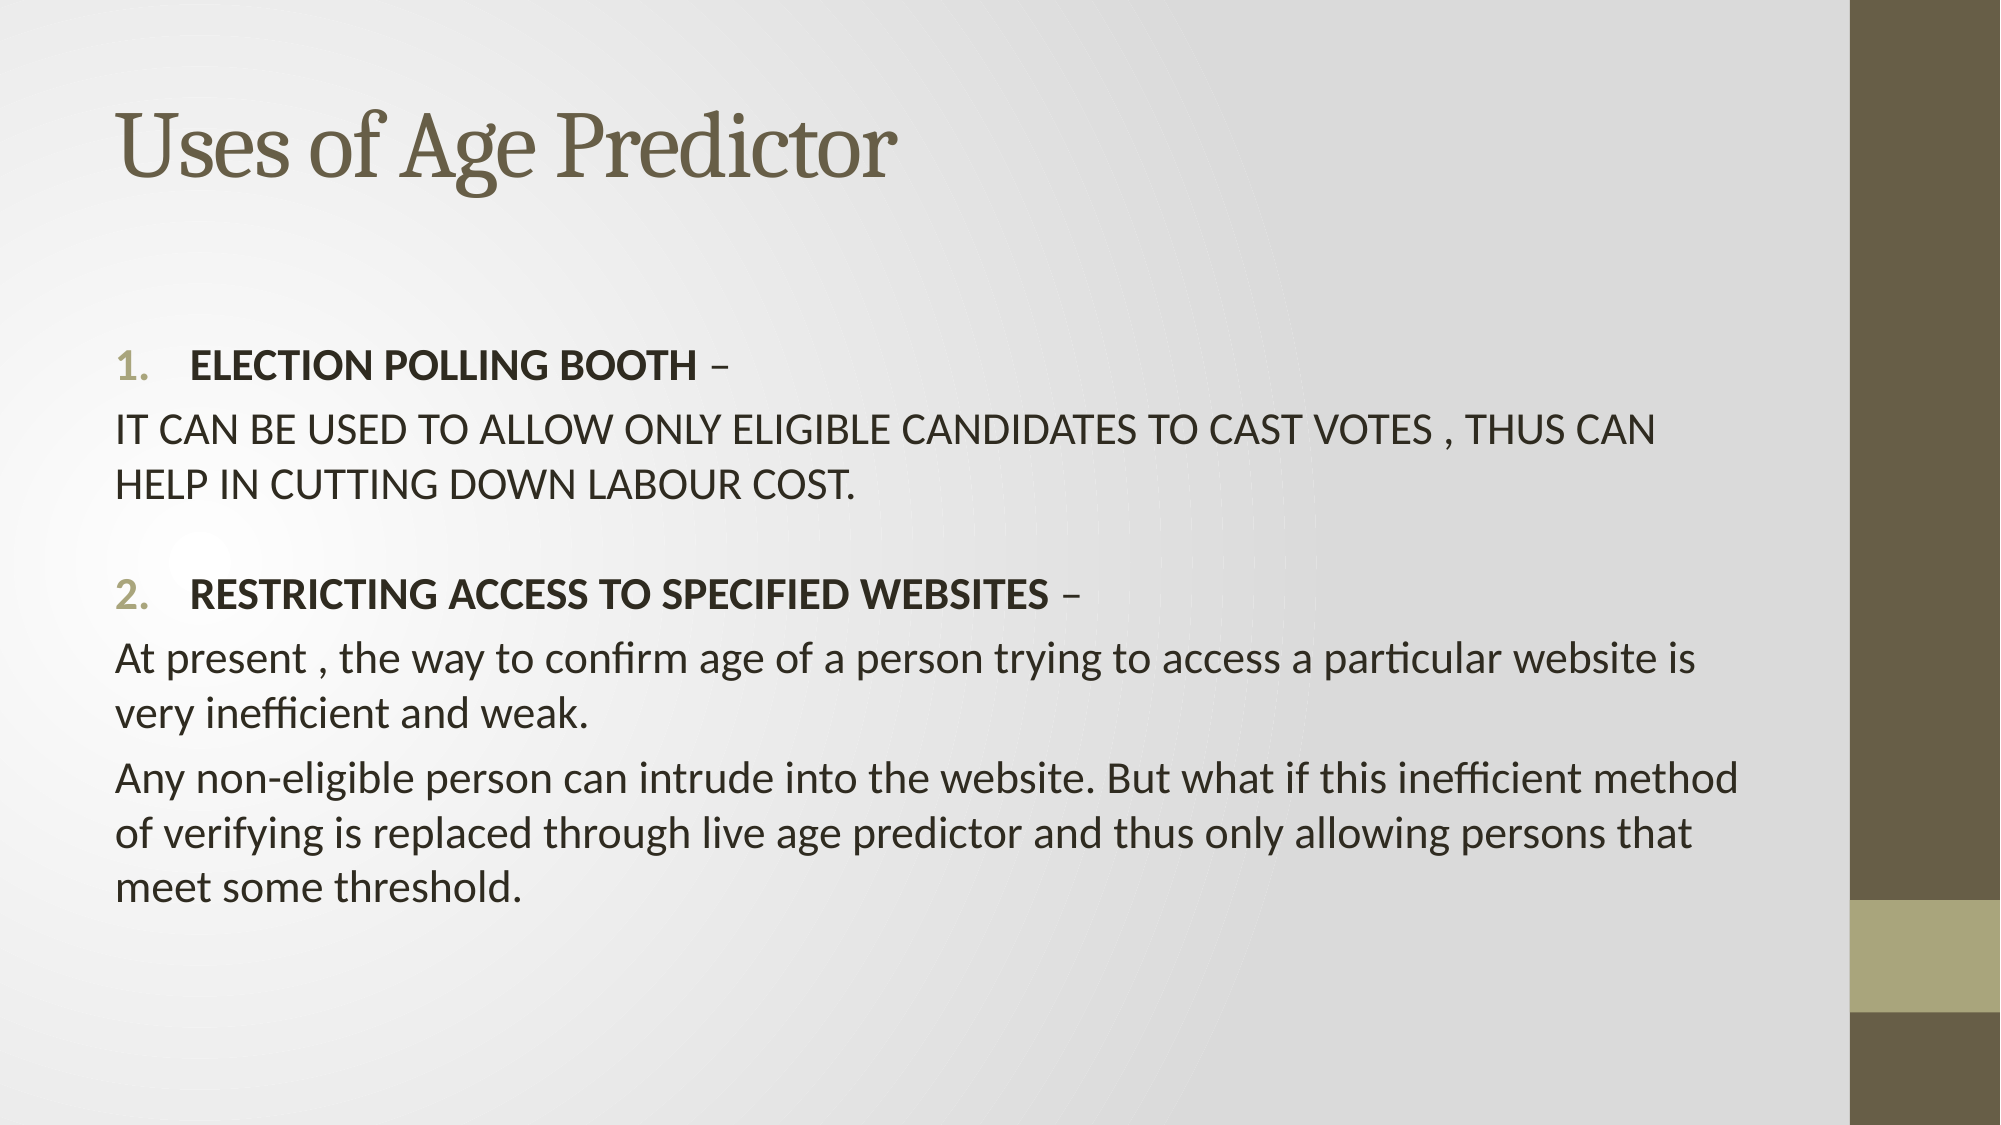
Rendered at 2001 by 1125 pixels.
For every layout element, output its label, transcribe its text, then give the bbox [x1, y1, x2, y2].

list ELECTION POLLING BOOTH – IT CAN BE USED TO ALLOW ONLY ELIGIBLE CANDIDATES TO CAST VOTES , THUS CAN HELP IN CUTTING DOWN LABOUR COST. RESTRICTING ACCESS TO SPECIFIED WEBSITES – At present , the way to confirm age of a person trying to access a particular website is very inefficient and weak. Any non-eligible person can intrude into the website. But what if this inefficient method of verifying is replaced through live age predictor and thus only allowing persons that meet some threshold. [99, 262, 1767, 1050]
title Uses of Age Predictor [99, 45, 1767, 233]
